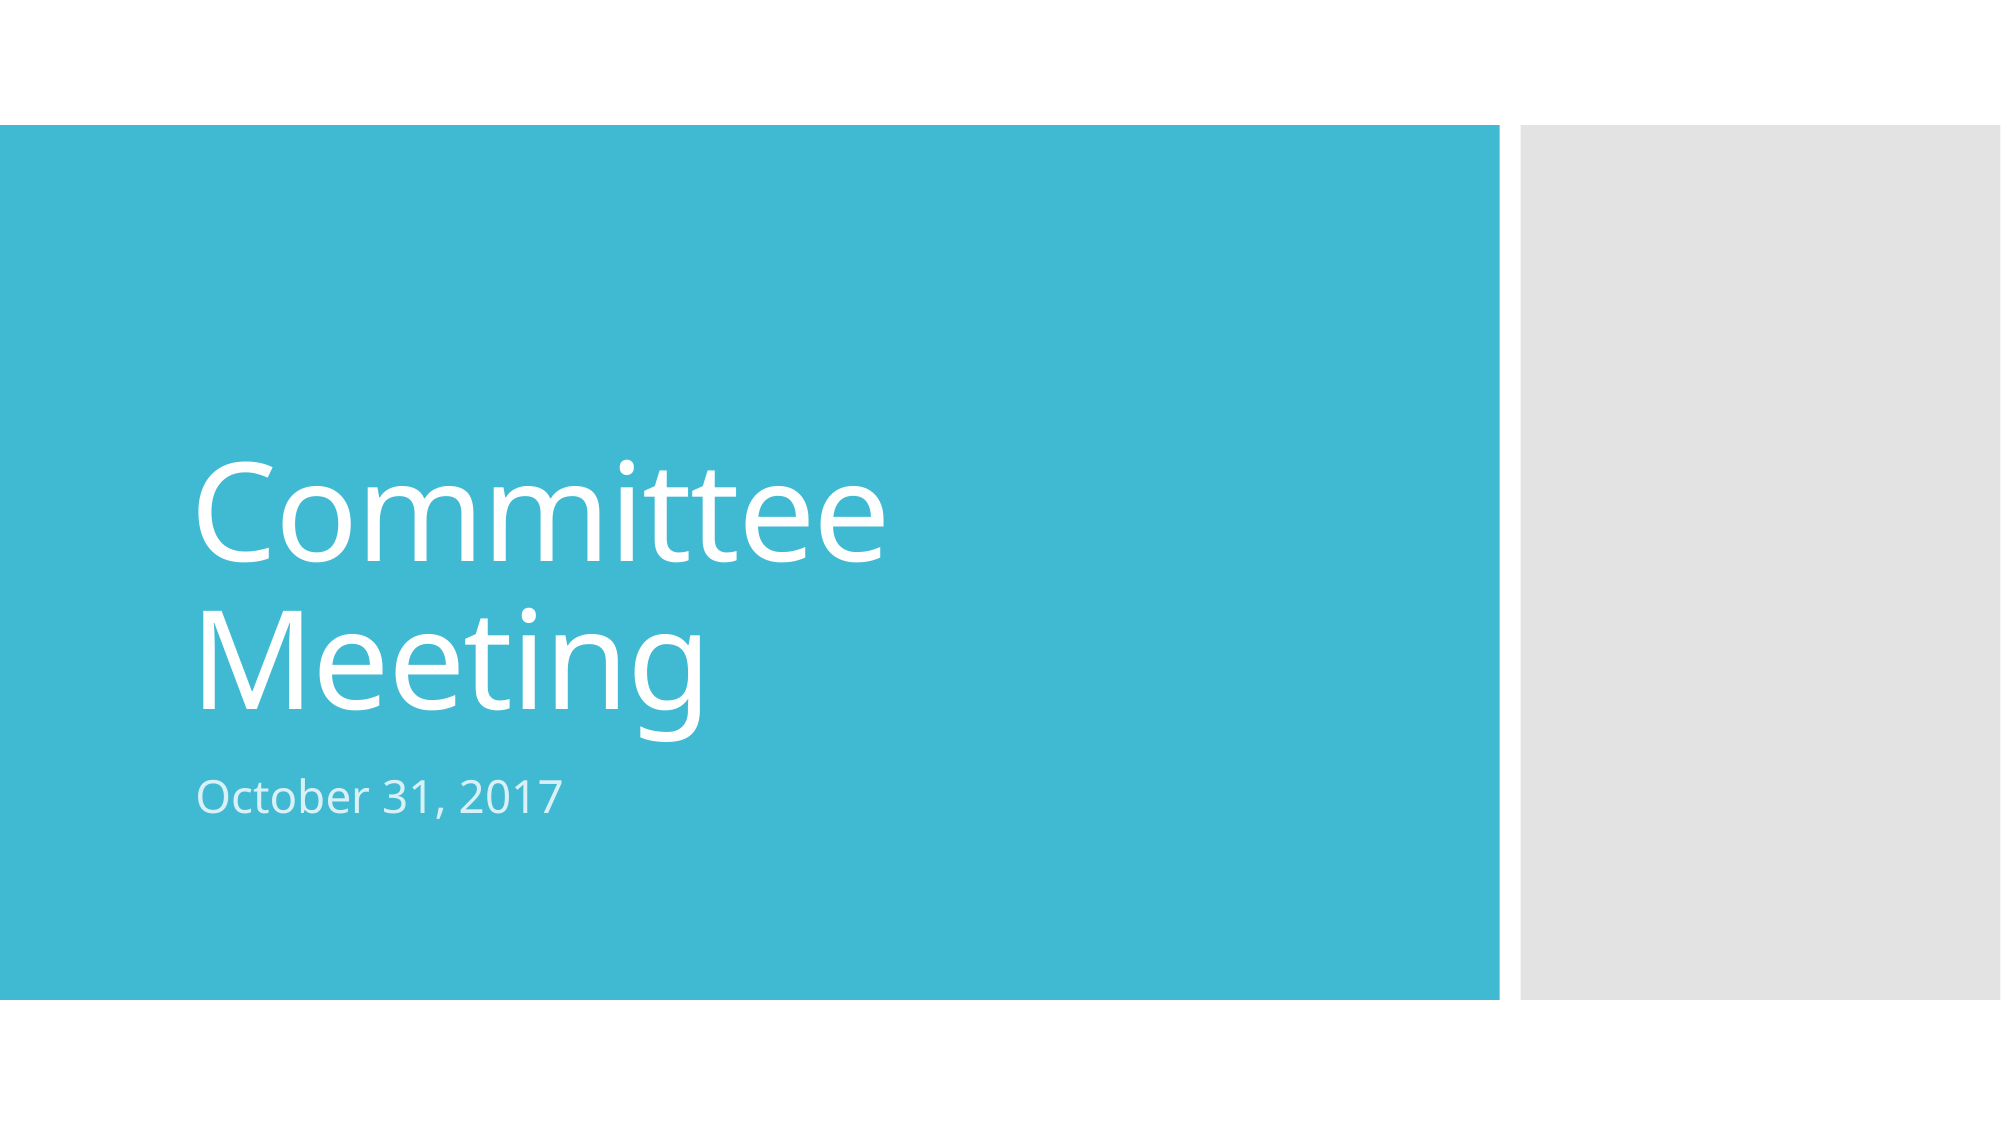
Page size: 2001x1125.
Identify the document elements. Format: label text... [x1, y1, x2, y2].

title Committee Meeting [175, 213, 1376, 747]
subtitle October 31, 2017 [180, 766, 1381, 917]
